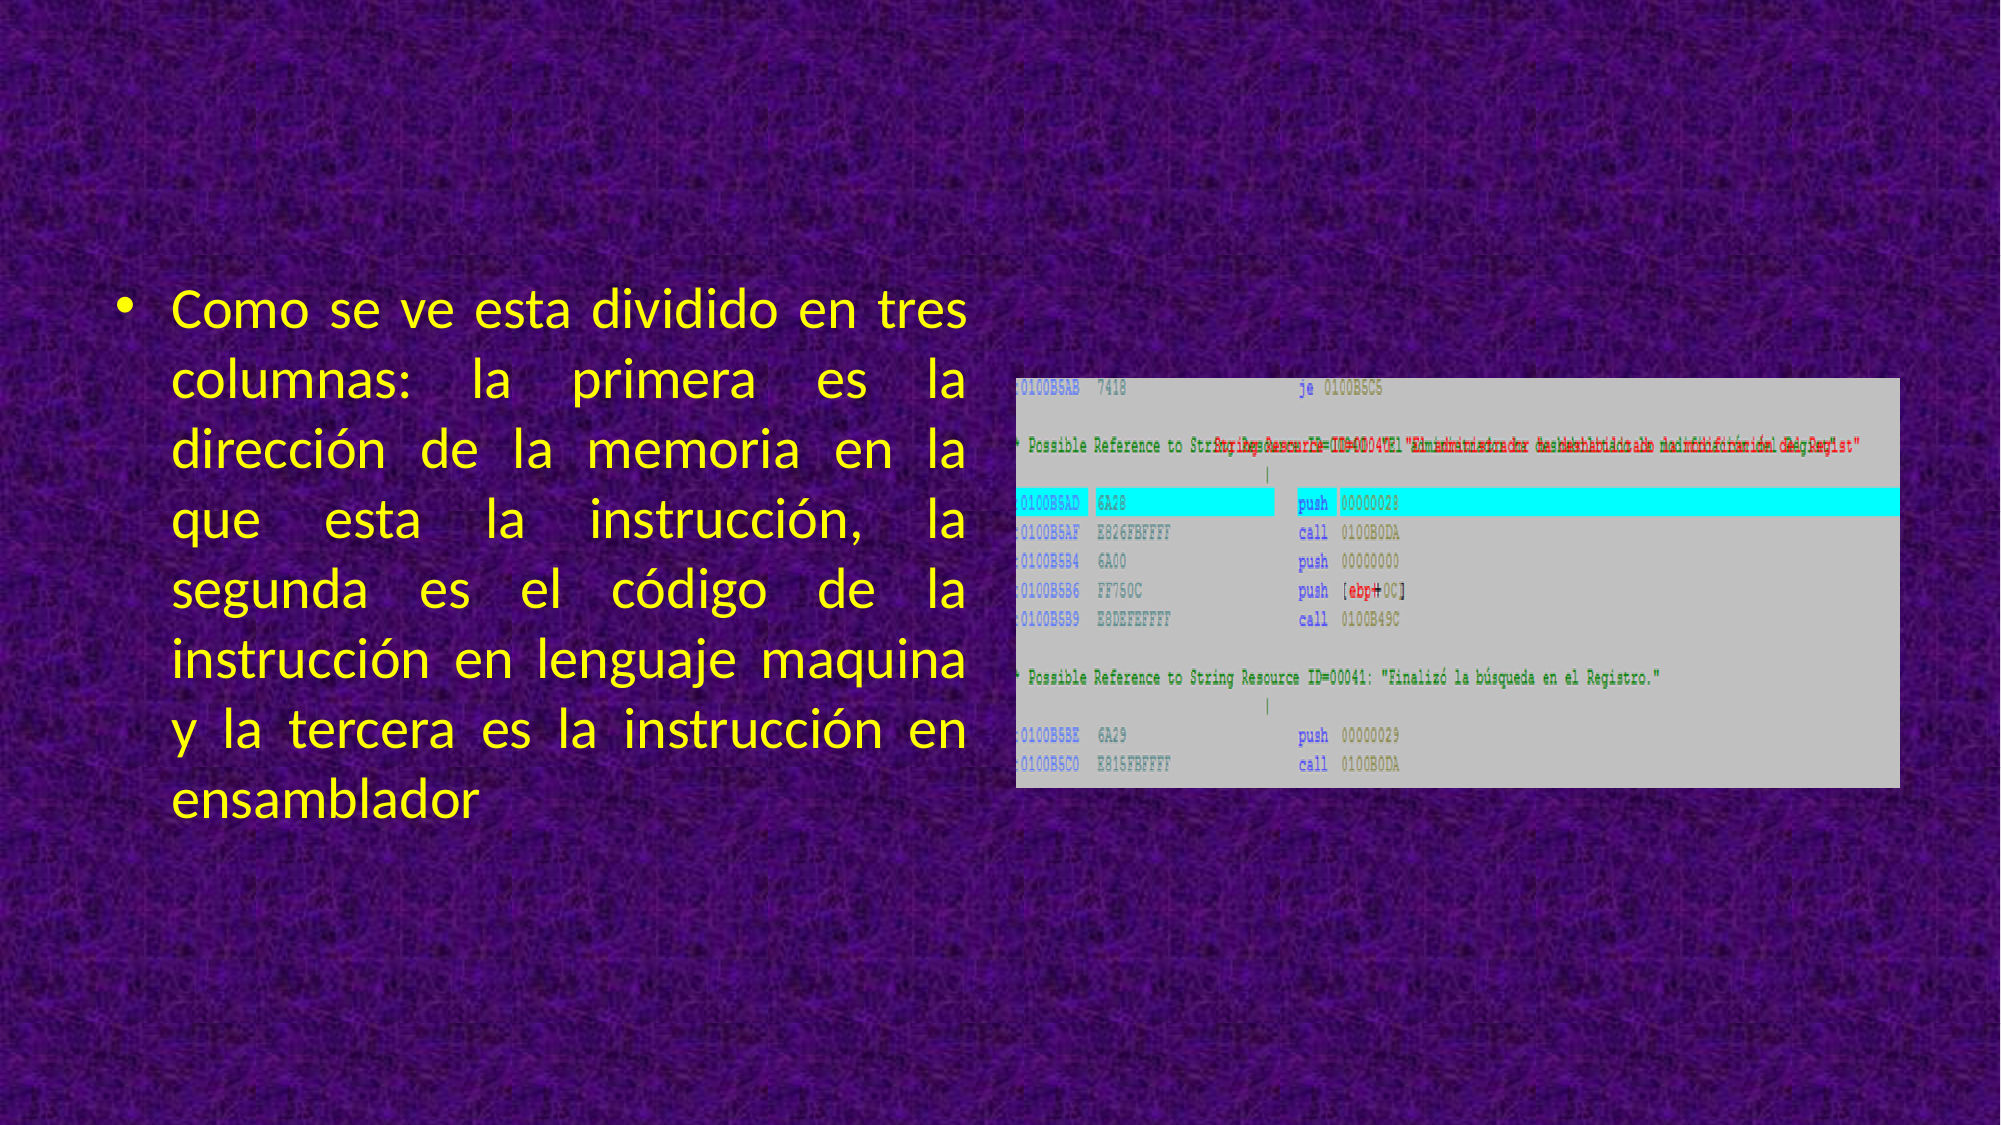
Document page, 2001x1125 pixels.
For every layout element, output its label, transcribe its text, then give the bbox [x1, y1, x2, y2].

picture [0, 0, 2001, 1125]
list Como se ve esta dividido en tres columnas: la primera es la dirección de la memoria en la que esta la instrucción, la segunda es el código de la instrucción en lenguaje maquina y la tercera es la instrucción en ensamblador [99, 262, 984, 1005]
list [1016, 377, 1901, 789]
